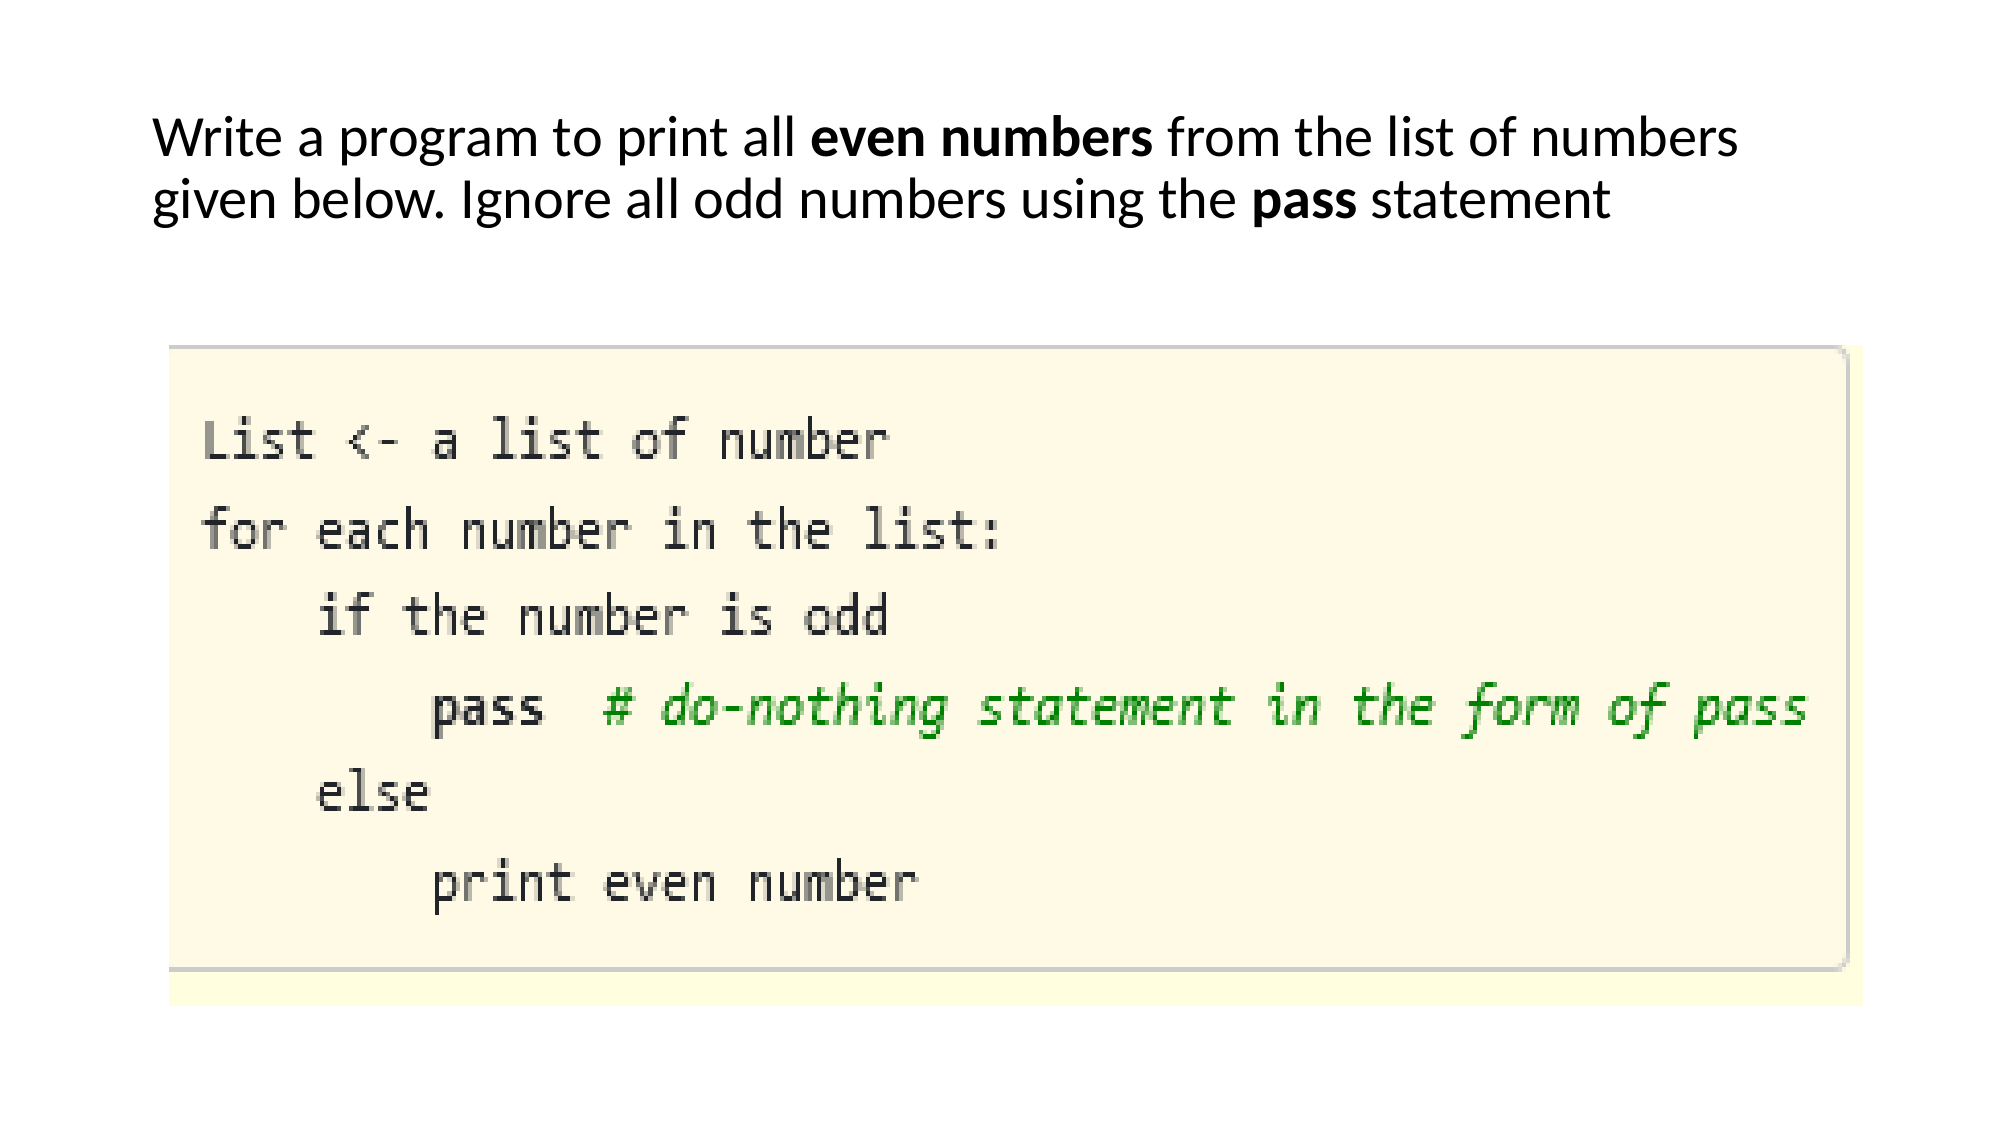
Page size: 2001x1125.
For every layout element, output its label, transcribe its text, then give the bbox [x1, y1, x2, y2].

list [169, 345, 1863, 1006]
title Write a program to print all even numbers from the list of numbers given below. Ignore all odd numbers using the pass statement [137, 59, 1863, 278]
